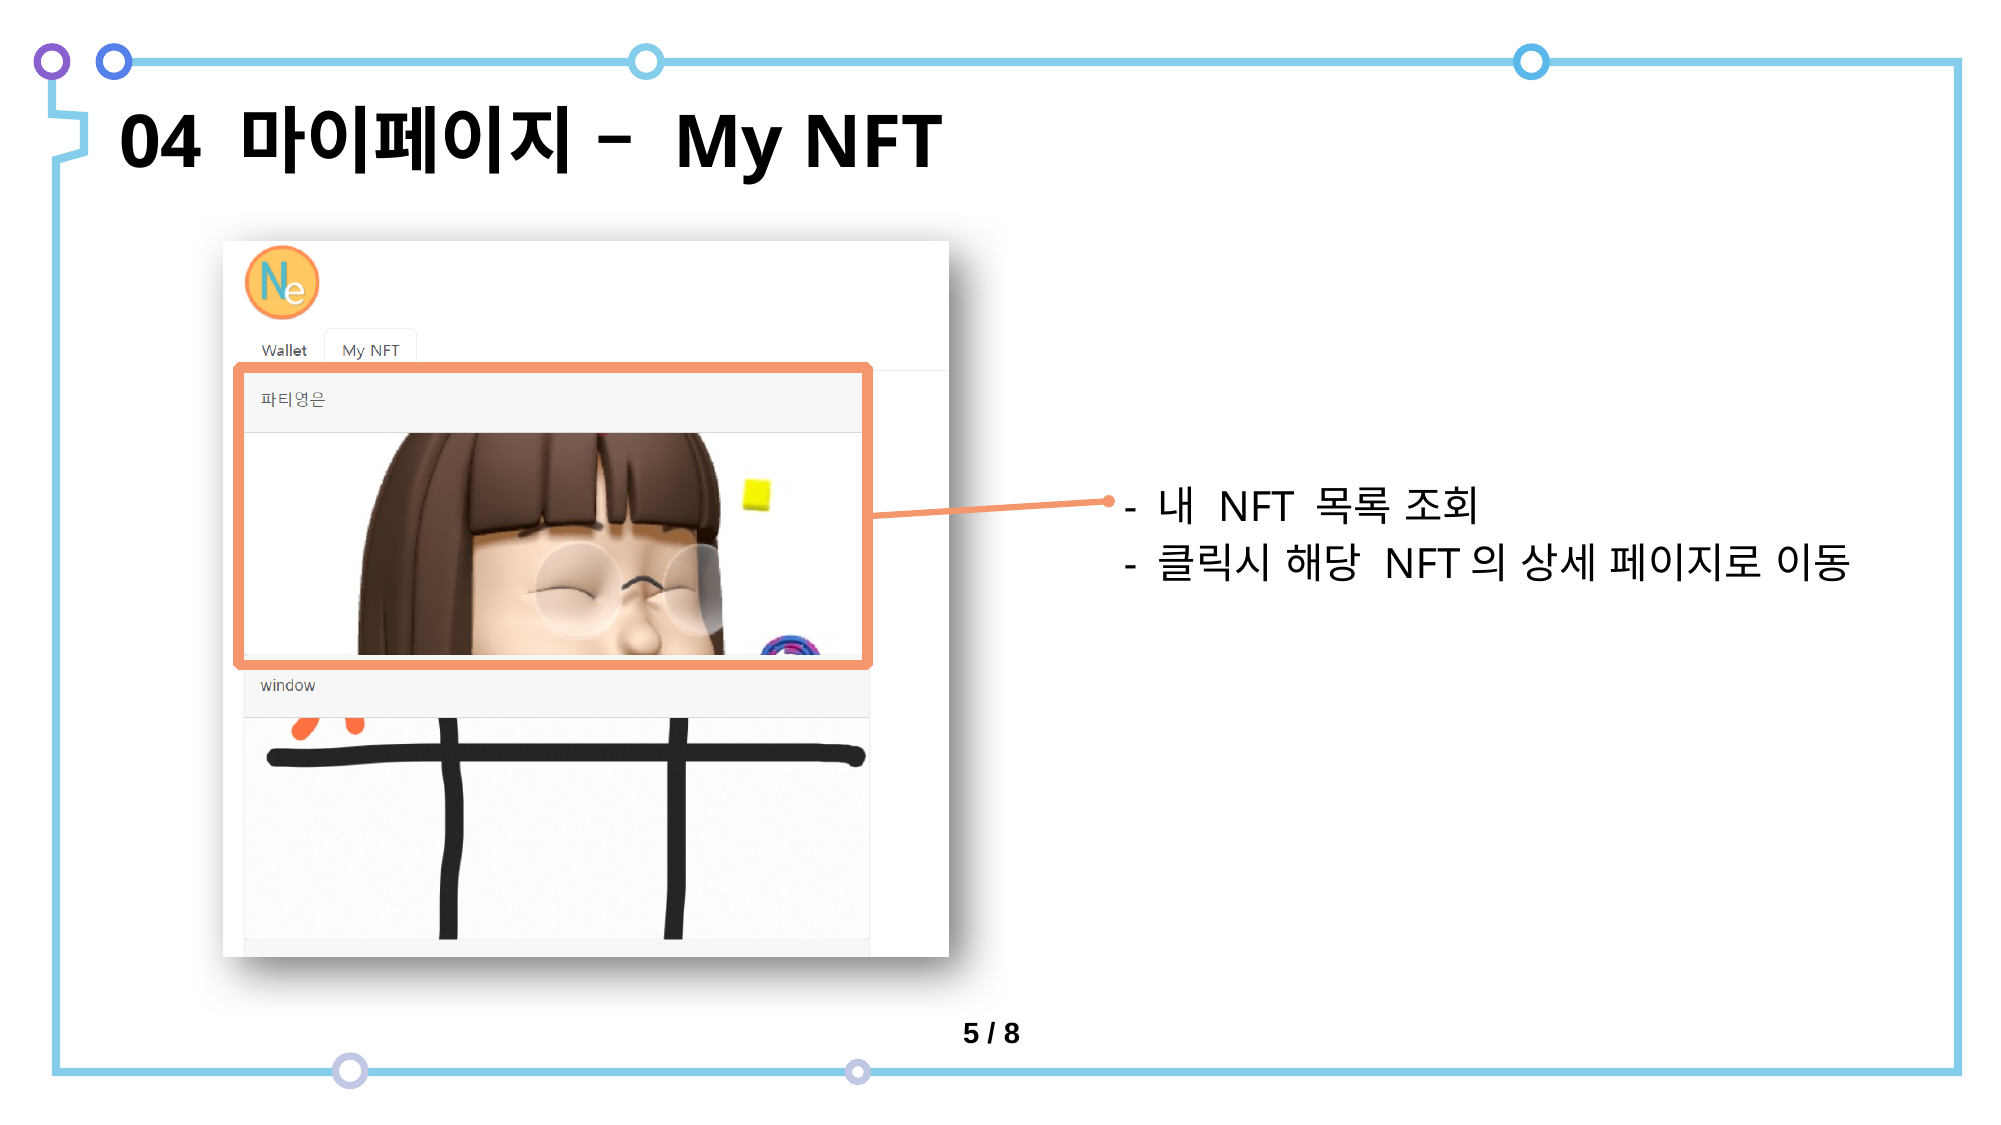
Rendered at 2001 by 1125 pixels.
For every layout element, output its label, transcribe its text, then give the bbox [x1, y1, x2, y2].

text_box [631, 46, 661, 77]
text_box [52, 62, 1959, 1073]
text_box [1516, 47, 1547, 77]
text_box [99, 46, 129, 77]
text_box 04 마이페이지 – My NFT [104, 86, 1658, 190]
text_box - 내 NFT 목록 조회 - 클릭시 해당 NFT의 상세 페이지로 이동 [1108, 457, 1933, 603]
text_box 5 / 8 [948, 1007, 1036, 1057]
text_box [37, 46, 67, 77]
picture [223, 240, 949, 957]
text_box [848, 1062, 868, 1082]
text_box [867, 500, 1109, 517]
text_box [335, 1056, 365, 1086]
